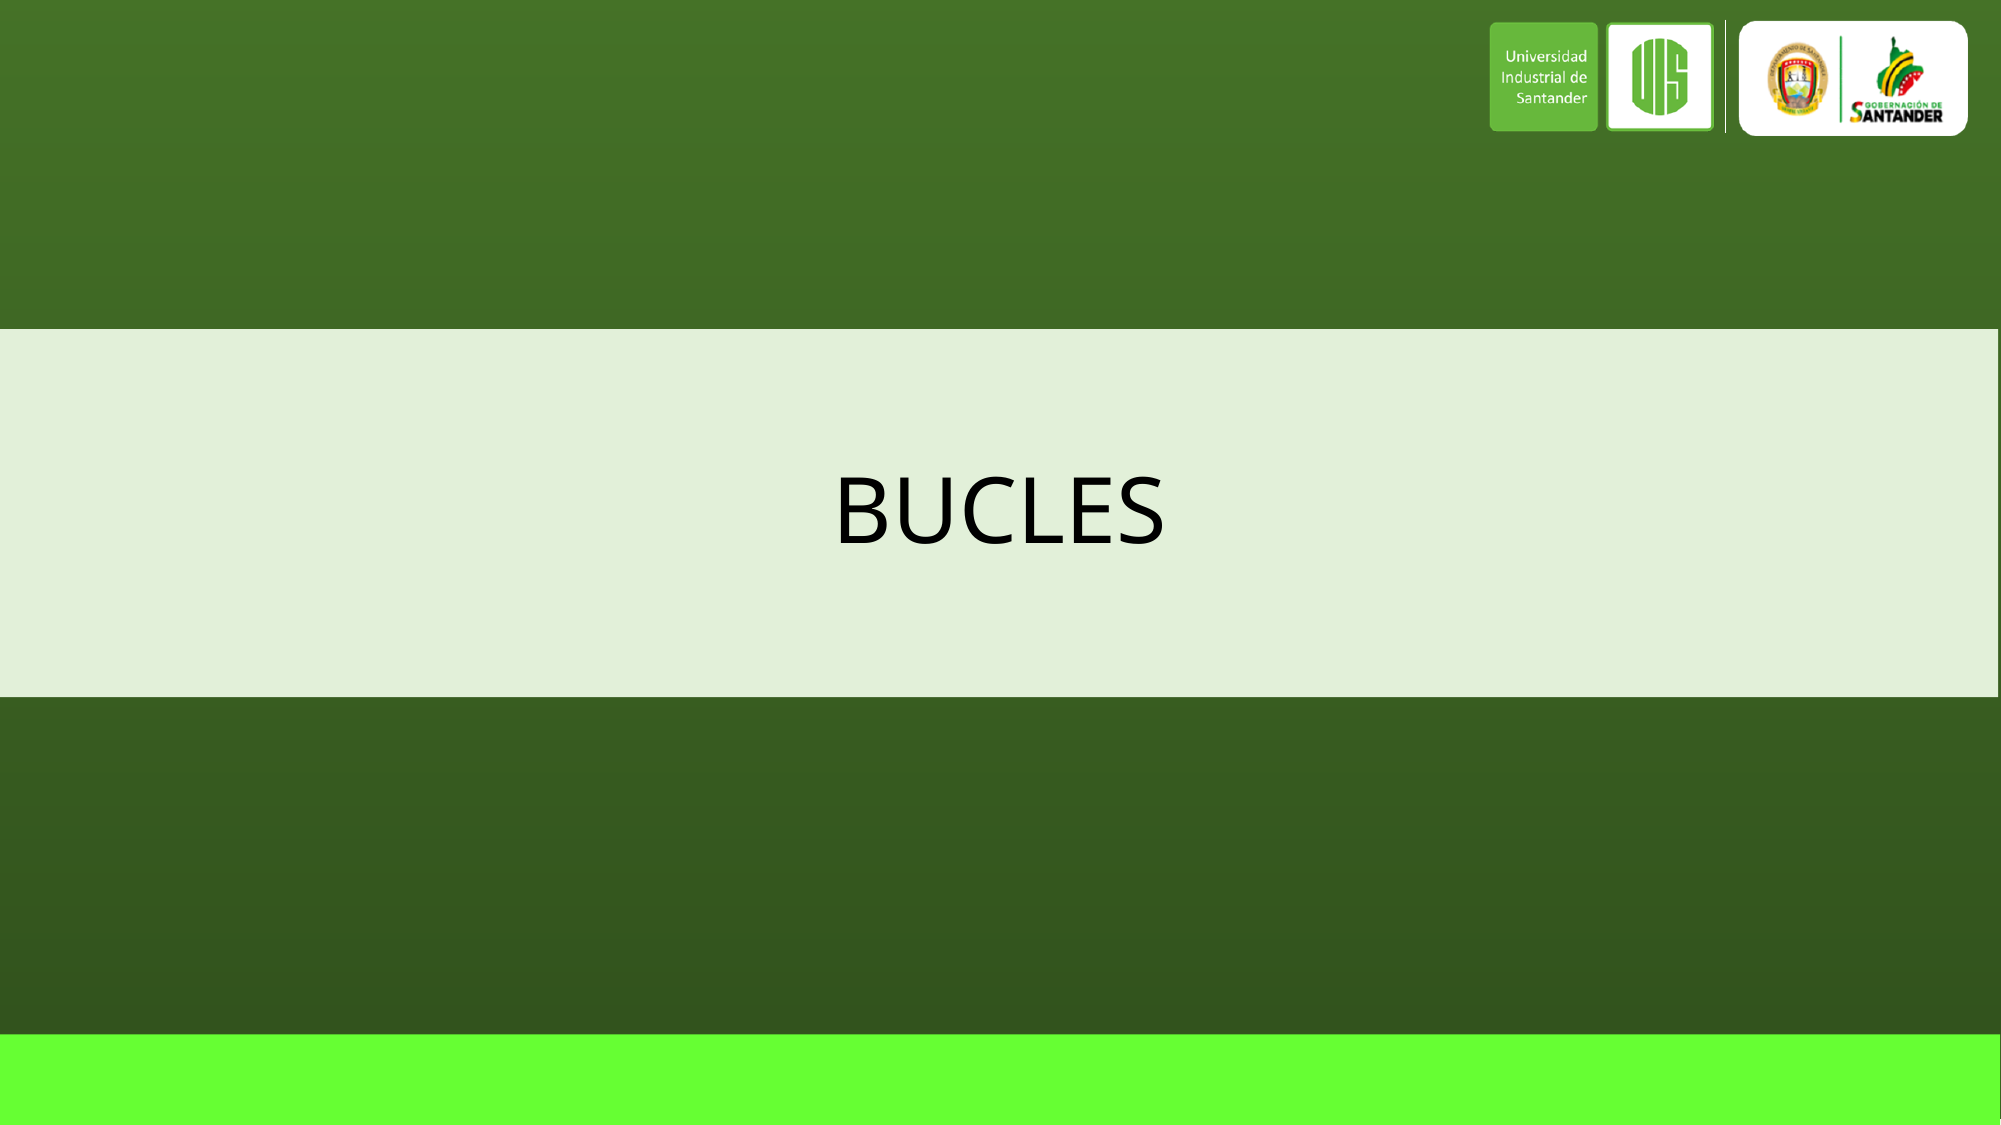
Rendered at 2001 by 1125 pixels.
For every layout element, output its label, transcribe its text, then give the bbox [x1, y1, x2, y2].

picture [1736, 19, 1969, 137]
picture [1488, 20, 1715, 132]
title BUCLES [249, 355, 1750, 672]
